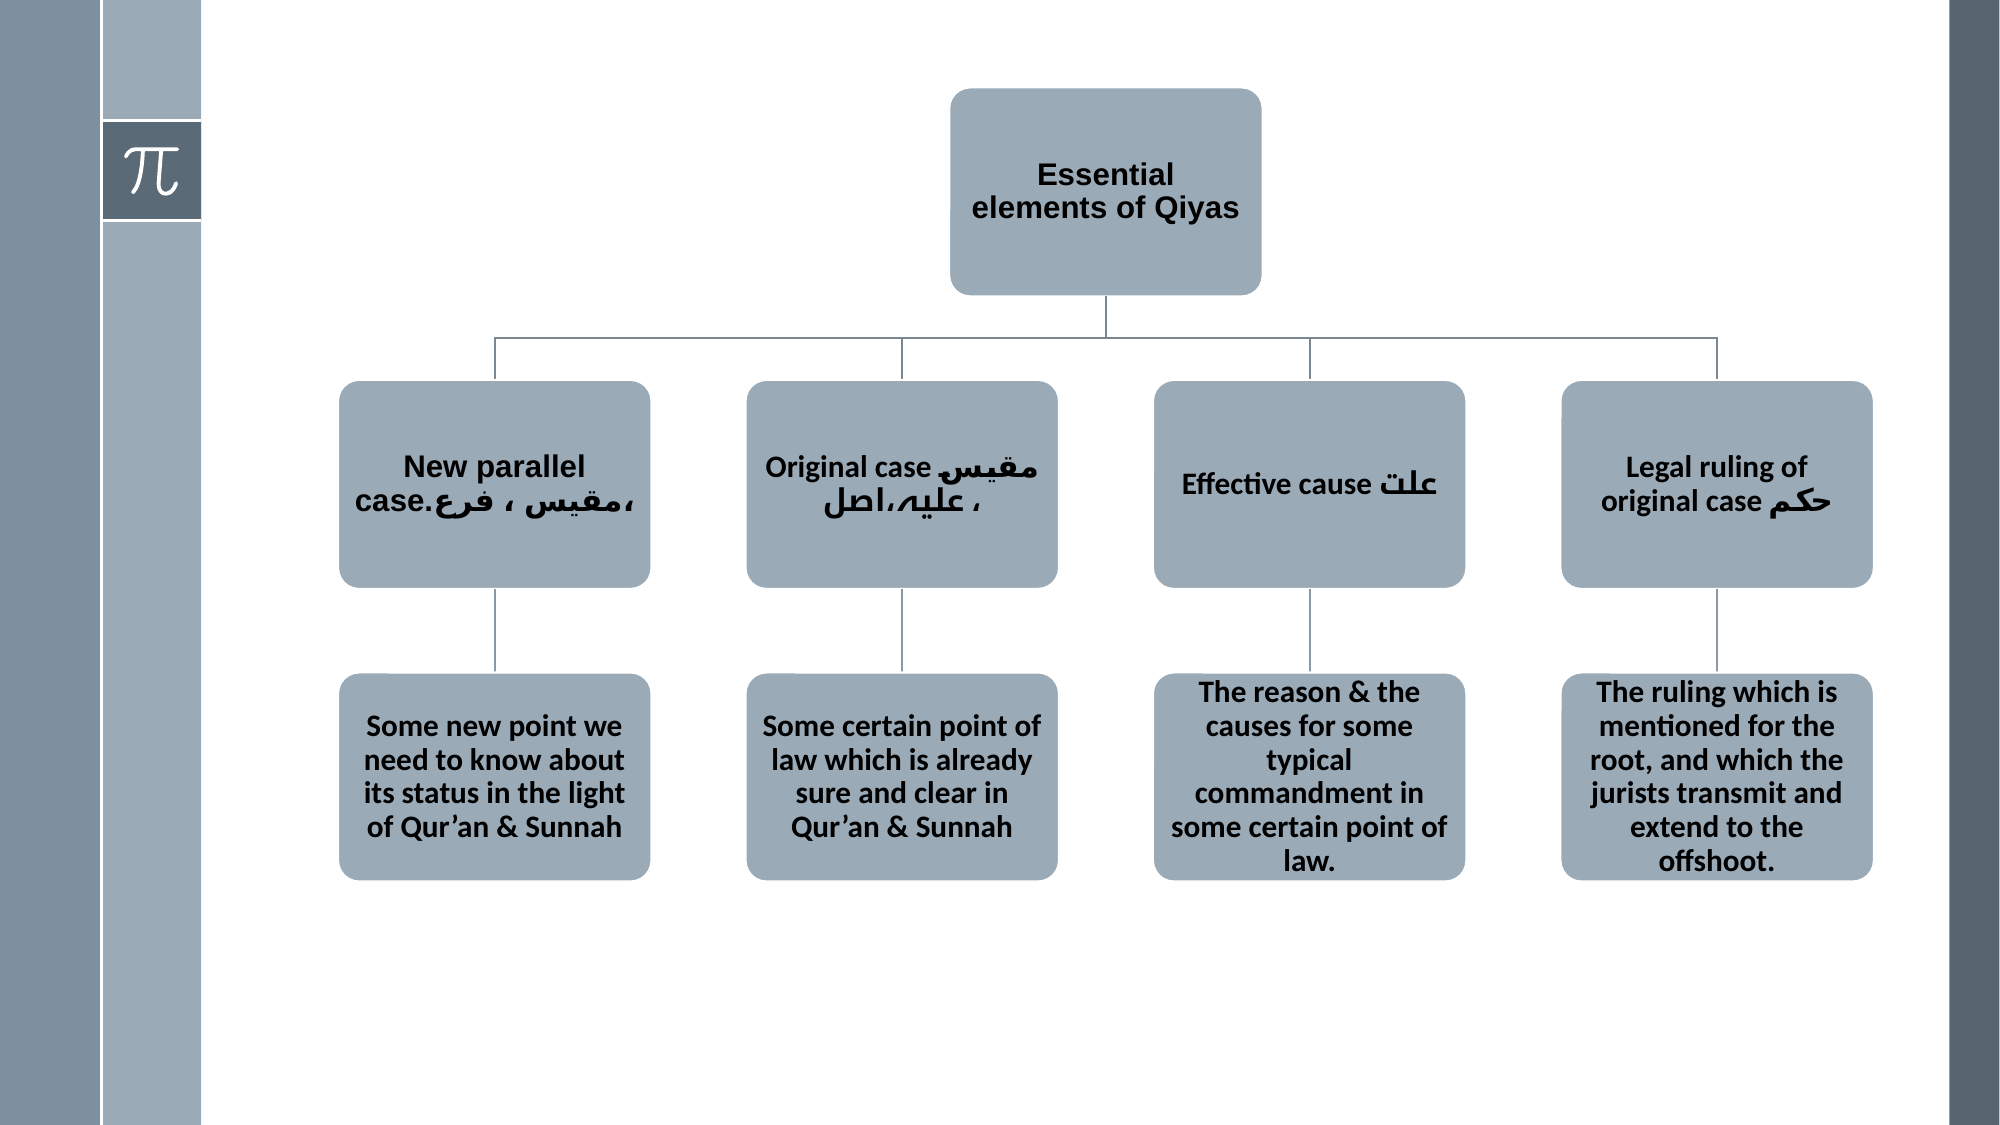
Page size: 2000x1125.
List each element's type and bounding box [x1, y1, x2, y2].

text_box [337, 87, 1875, 882]
